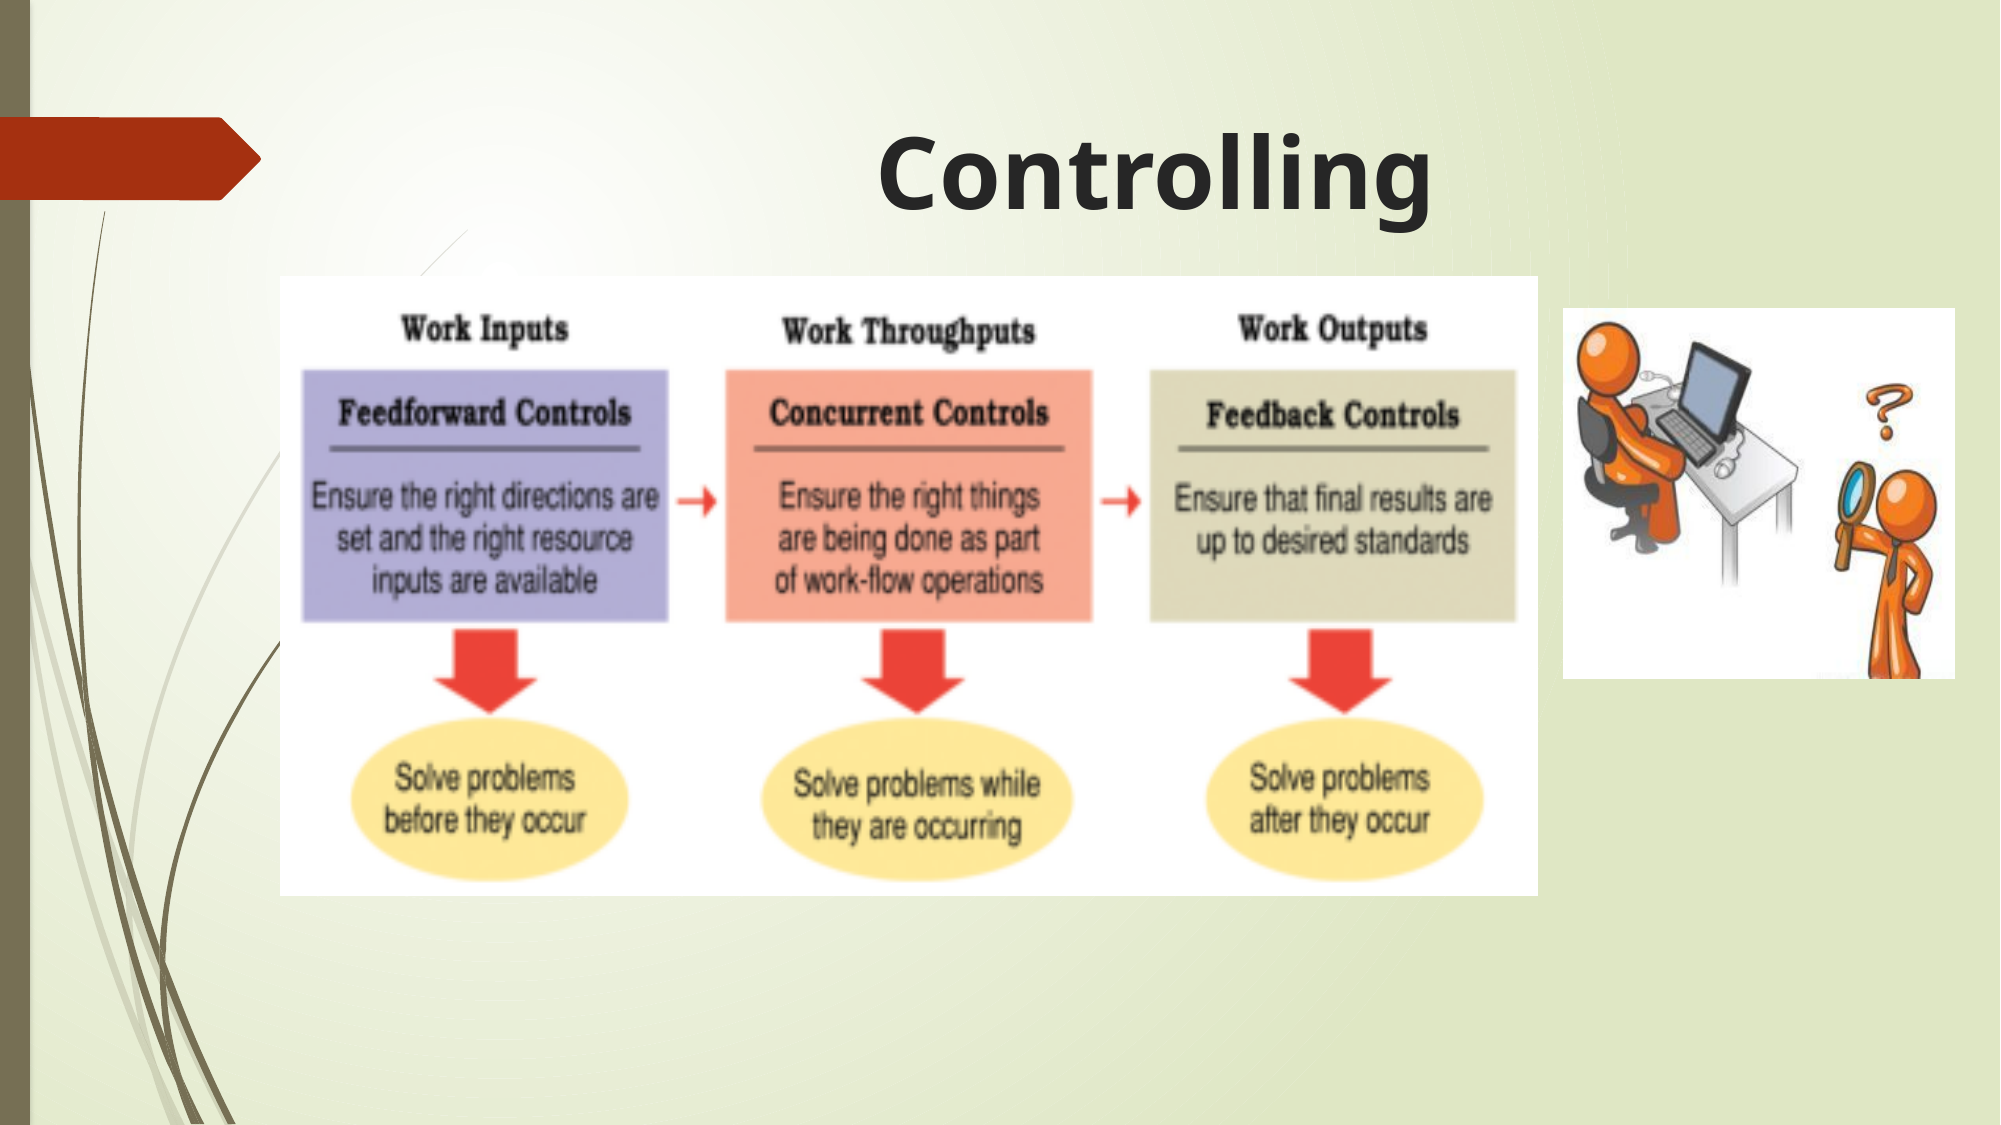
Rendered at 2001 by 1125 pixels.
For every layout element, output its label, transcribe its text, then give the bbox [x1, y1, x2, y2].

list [280, 276, 1539, 896]
title Controlling [425, 102, 1888, 250]
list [1563, 308, 1955, 679]
